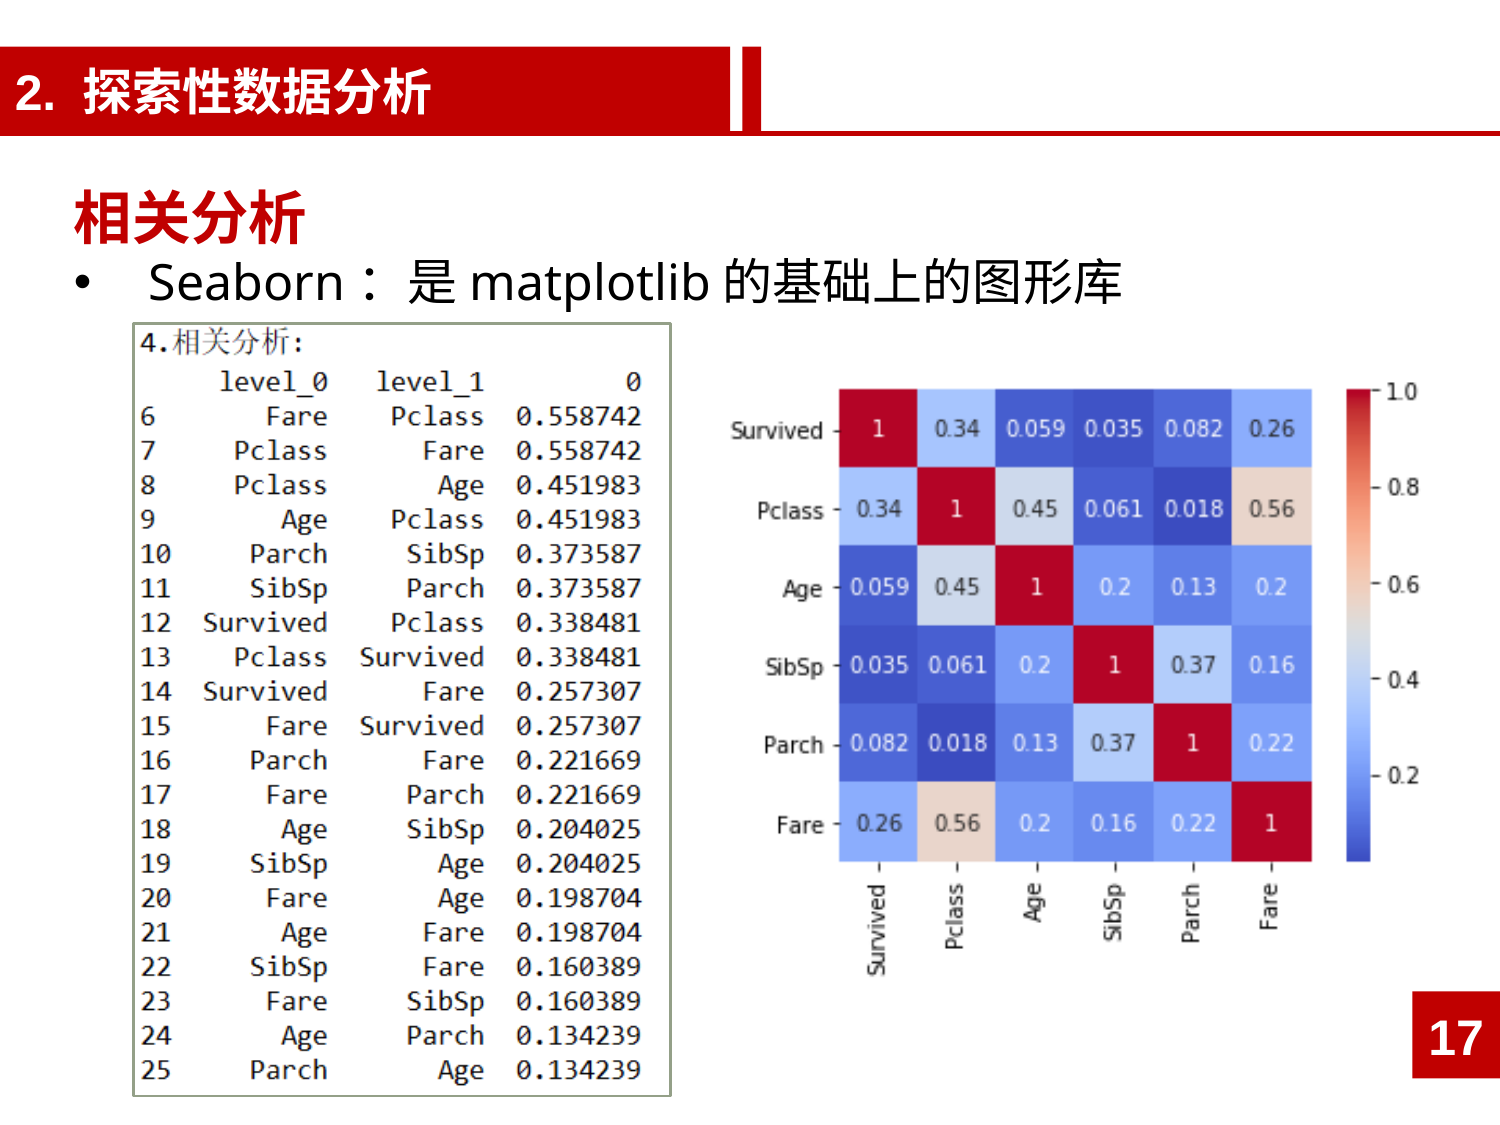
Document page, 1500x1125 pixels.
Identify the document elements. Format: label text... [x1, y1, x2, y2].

picture [714, 368, 1436, 989]
picture [134, 323, 670, 1096]
text_box 17 [1412, 991, 1500, 1079]
text_box 2. 探索性数据分析 [0, 46, 731, 132]
text_box [742, 46, 762, 130]
text_box 相关分析 Seaborn：是matplotlib的基础上的图形库 [74, 166, 1405, 999]
